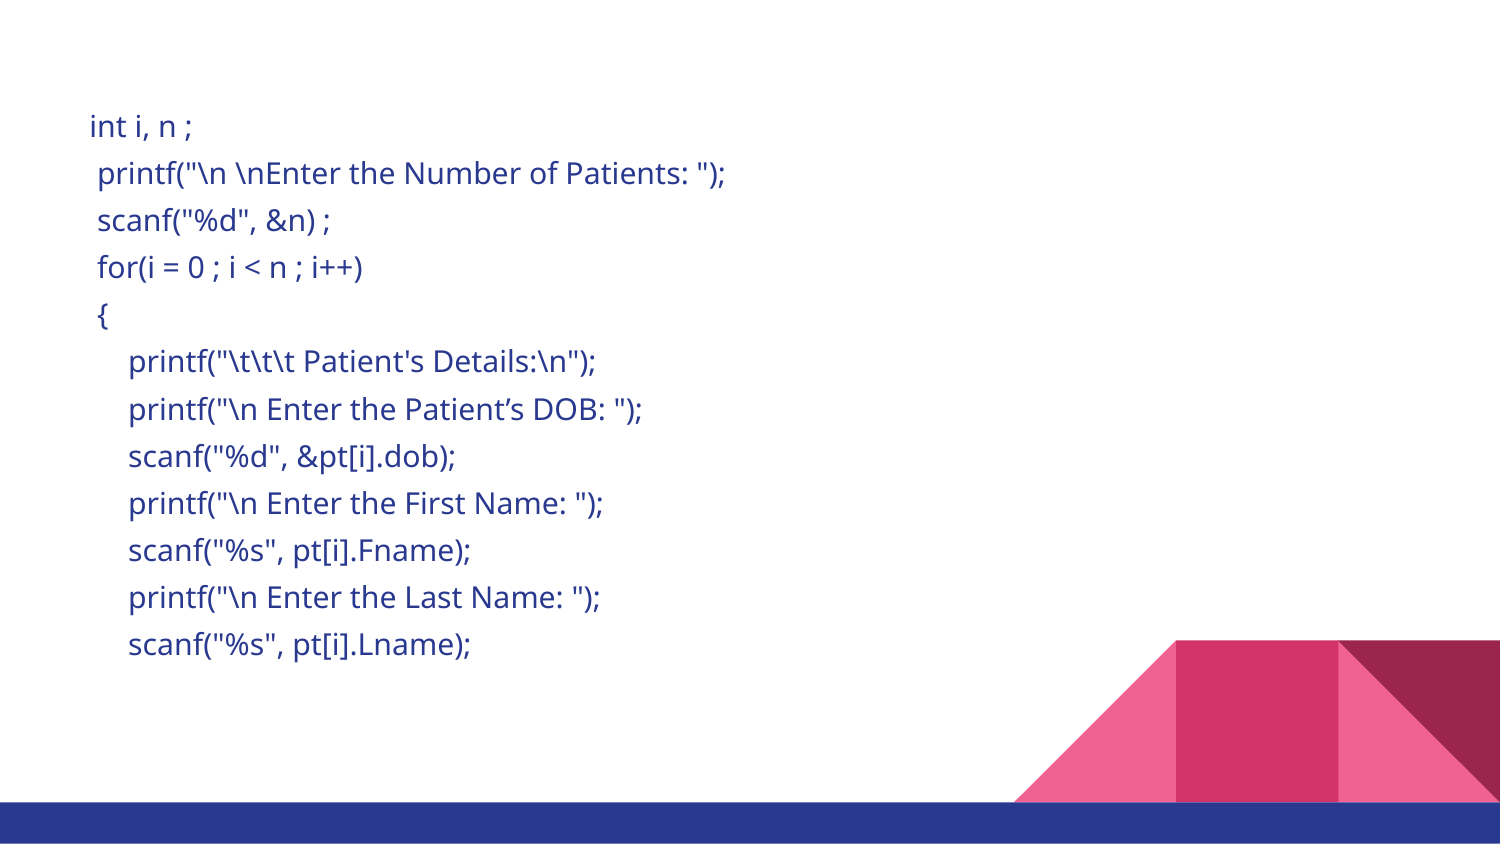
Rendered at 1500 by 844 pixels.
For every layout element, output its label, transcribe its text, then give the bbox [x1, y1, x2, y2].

list int i, n ; printf("\n \nEnter the Number of Patients: "); scanf("%d", &n) ; for(i = 0 ; i < n ; i++) { printf("\t\t\t Patient's Details:\n"); printf("\n Enter the Patient’s DOB: "); scanf("%d", &pt[i].dob); printf("\n Enter the First Name: "); scanf("%s", pt[i].Fname); printf("\n Enter the Last Name: "); scanf("%s", pt[i].Lname); [51, 83, 1449, 775]
